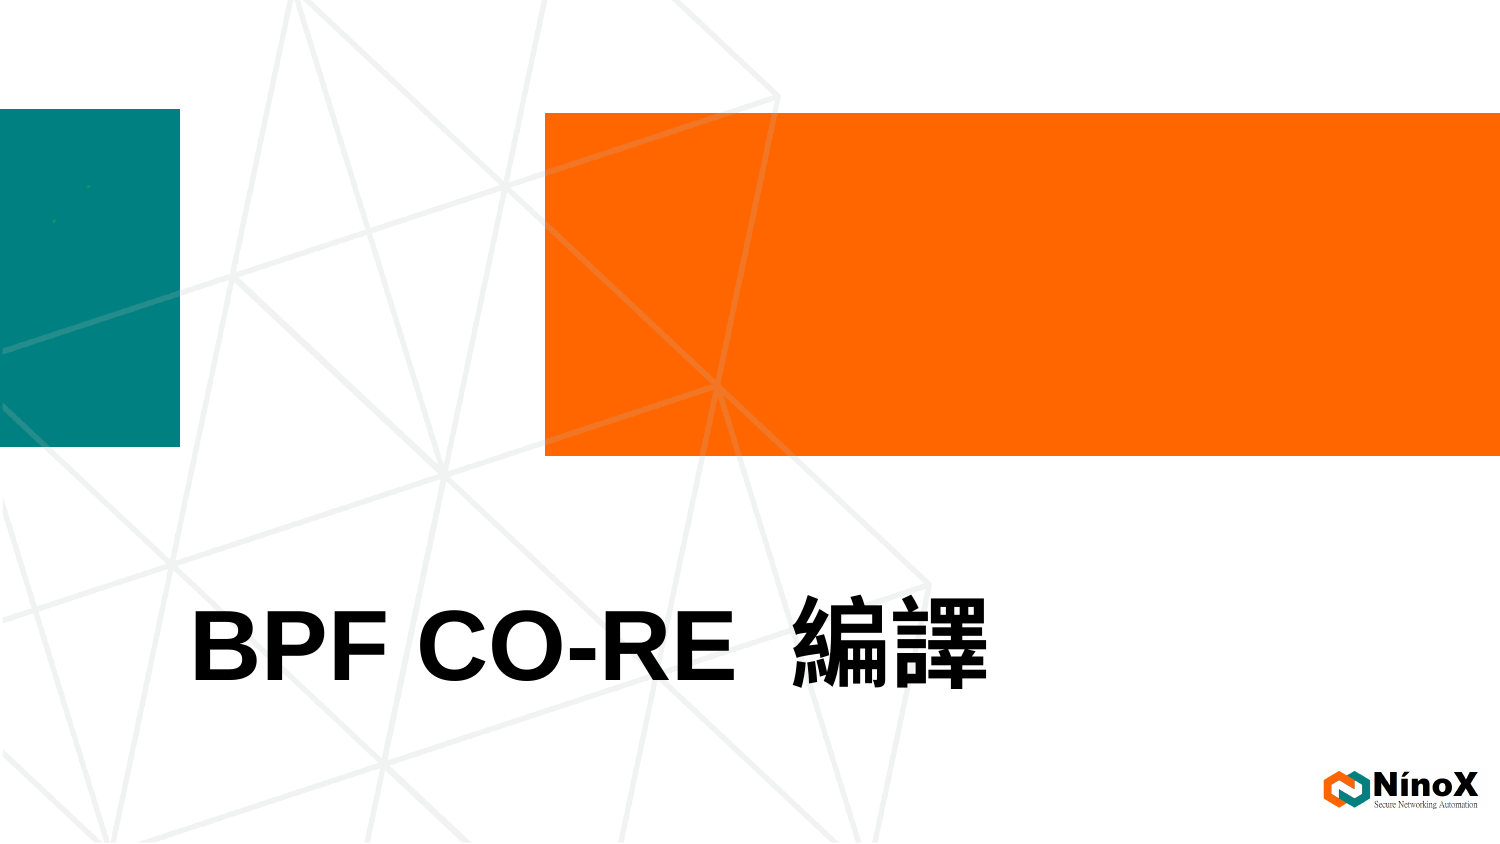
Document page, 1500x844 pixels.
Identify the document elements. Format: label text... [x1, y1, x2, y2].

picture [0, 0, 1500, 844]
title BPF CO-RE 編譯 [189, 479, 1465, 700]
